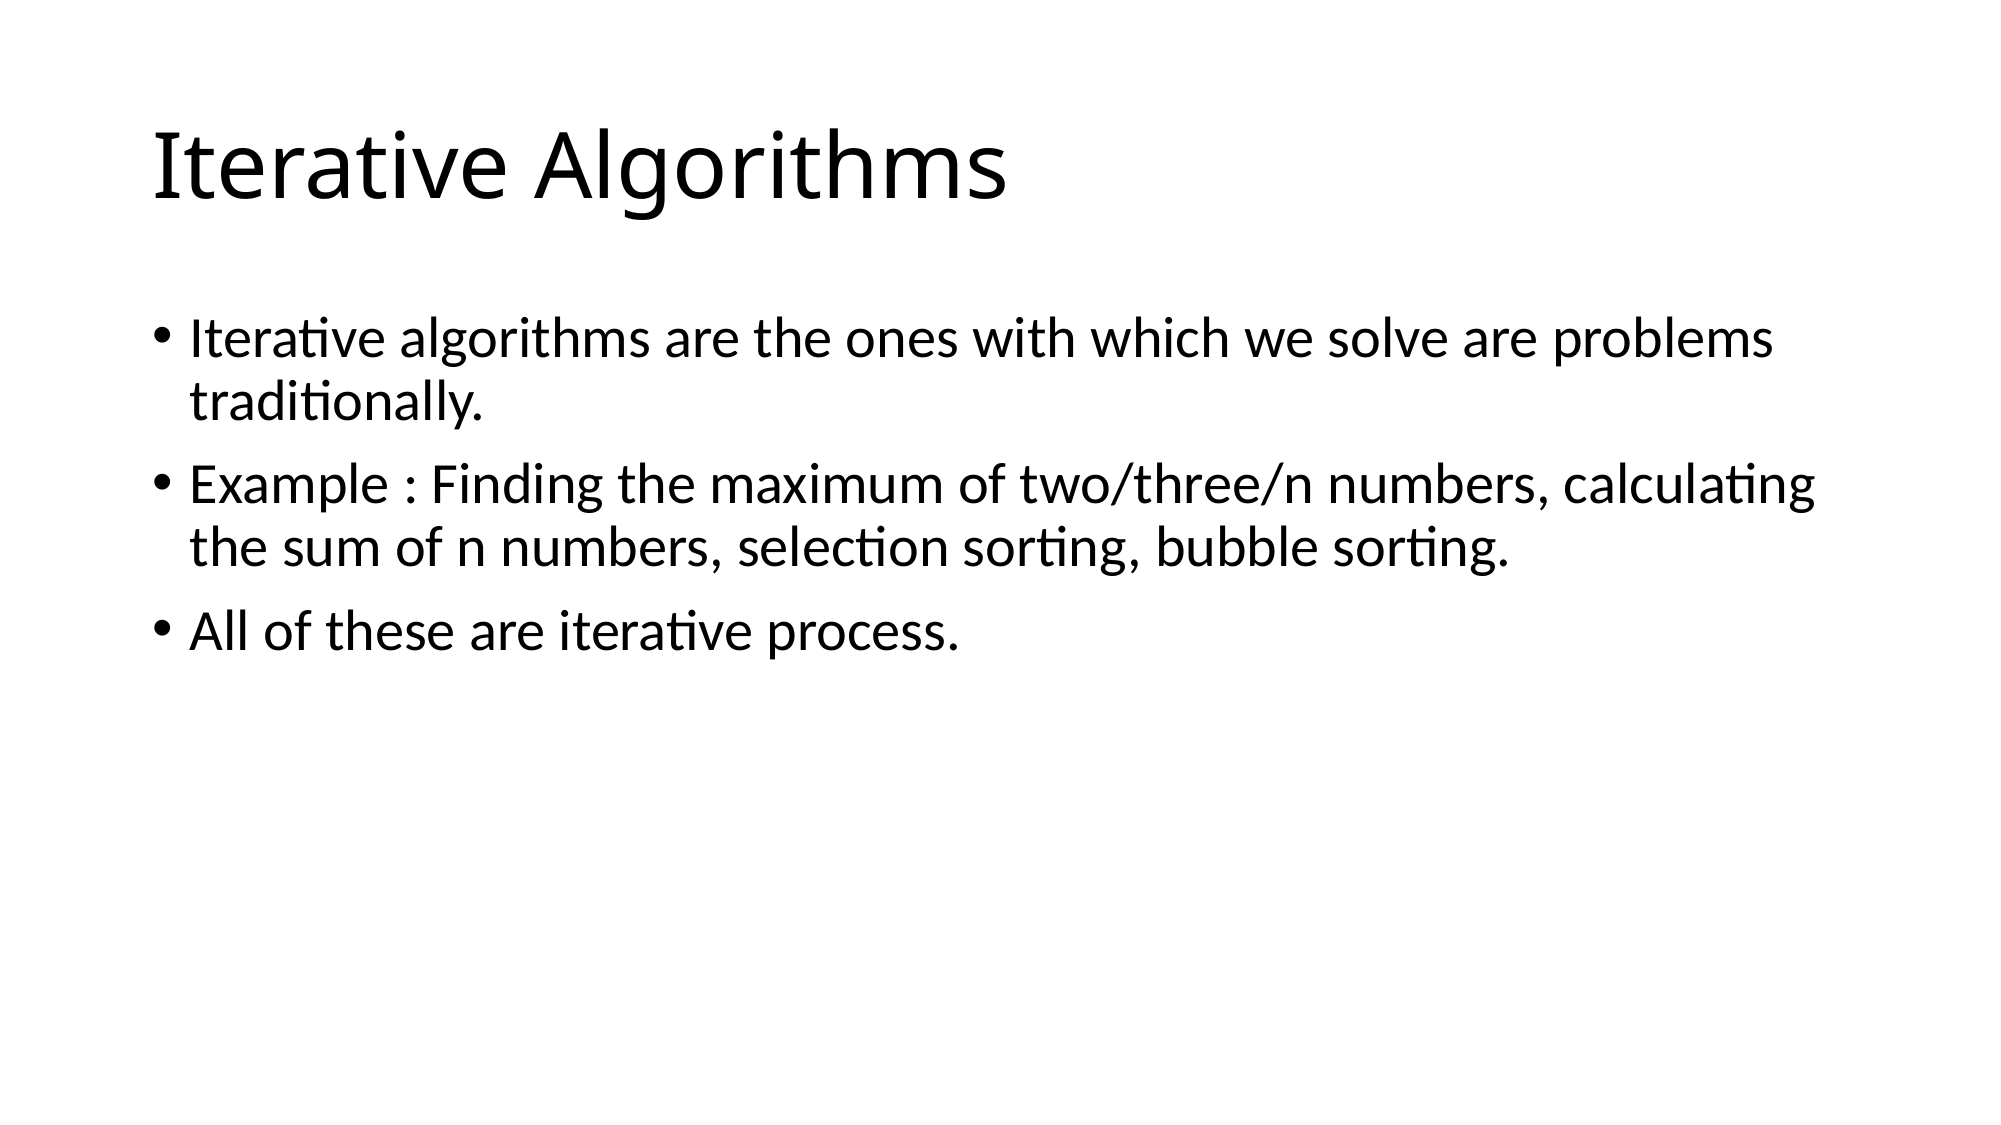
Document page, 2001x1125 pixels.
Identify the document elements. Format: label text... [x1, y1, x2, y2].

title Iterative Algorithms [137, 59, 1863, 278]
list Iterative algorithms are the ones with which we solve are problems traditionally. Example : Finding the maximum of two/three/n numbers, calculating the sum of n numbers, selection sorting, bubble sorting. All of these are iterative process. [137, 299, 1863, 1014]
